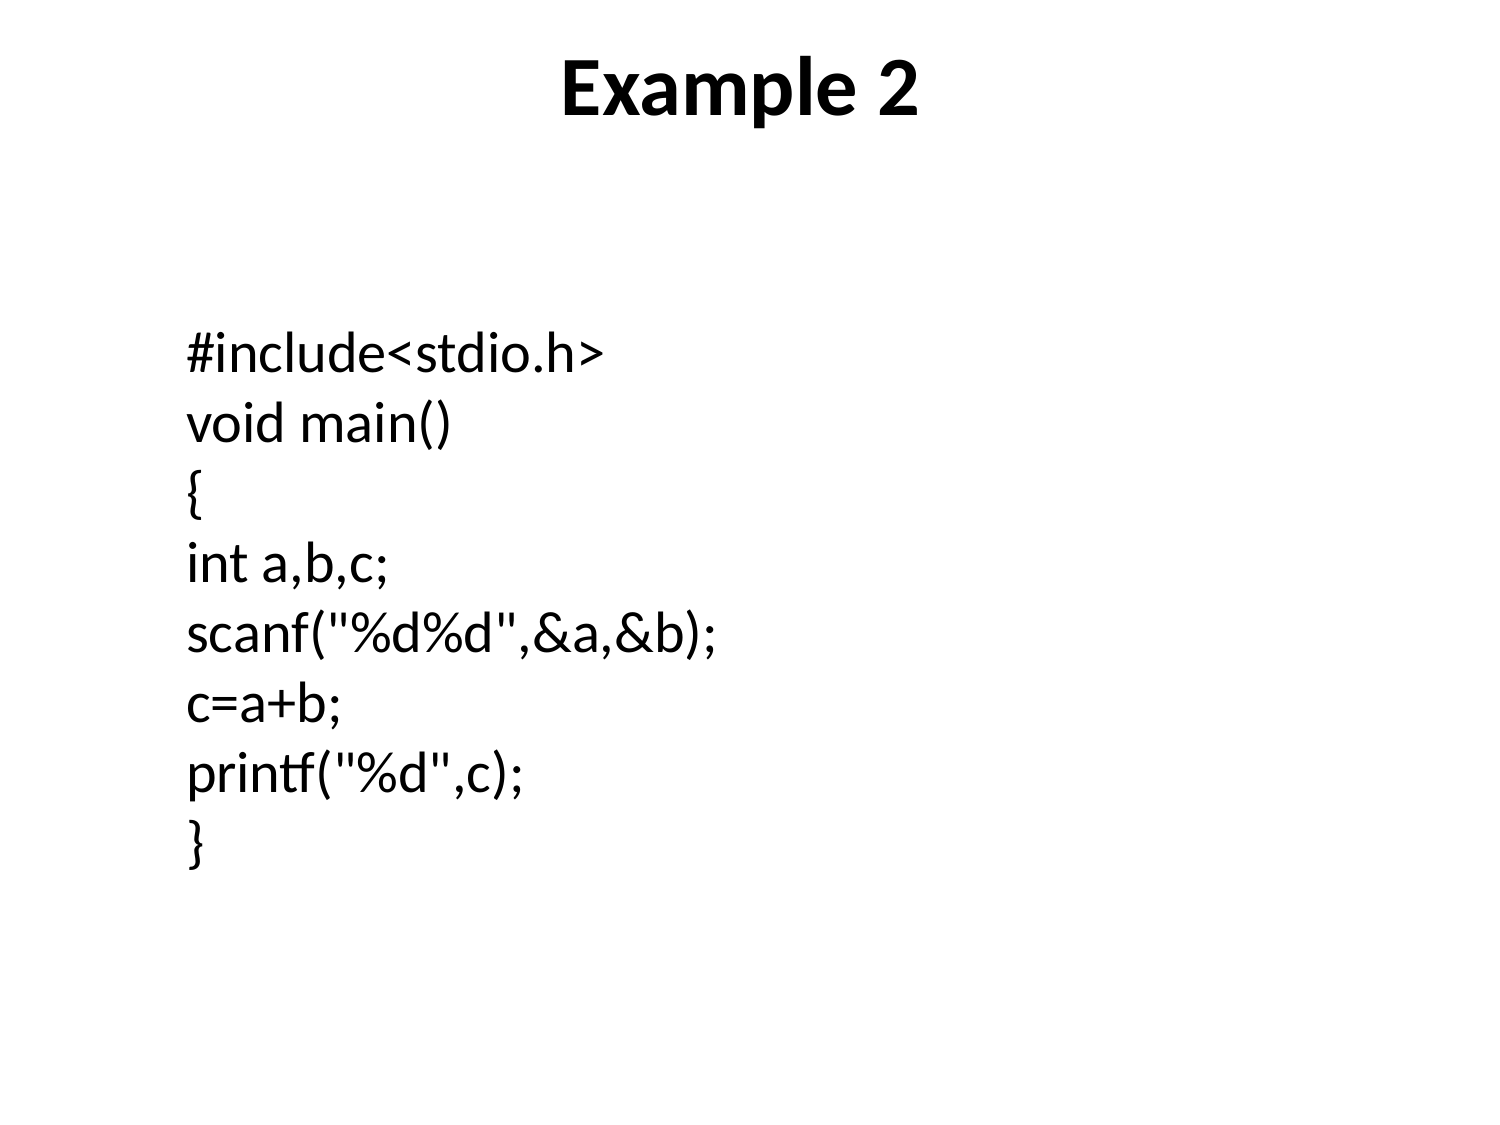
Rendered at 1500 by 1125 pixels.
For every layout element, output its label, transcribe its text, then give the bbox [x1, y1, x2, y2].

title Example 2 [28, 23, 1454, 141]
text_box #include<stdio.h> void main() { int a,b,c; scanf("%d%d",&a,&b); c=a+b; printf("%d",c); } [171, 236, 1500, 882]
